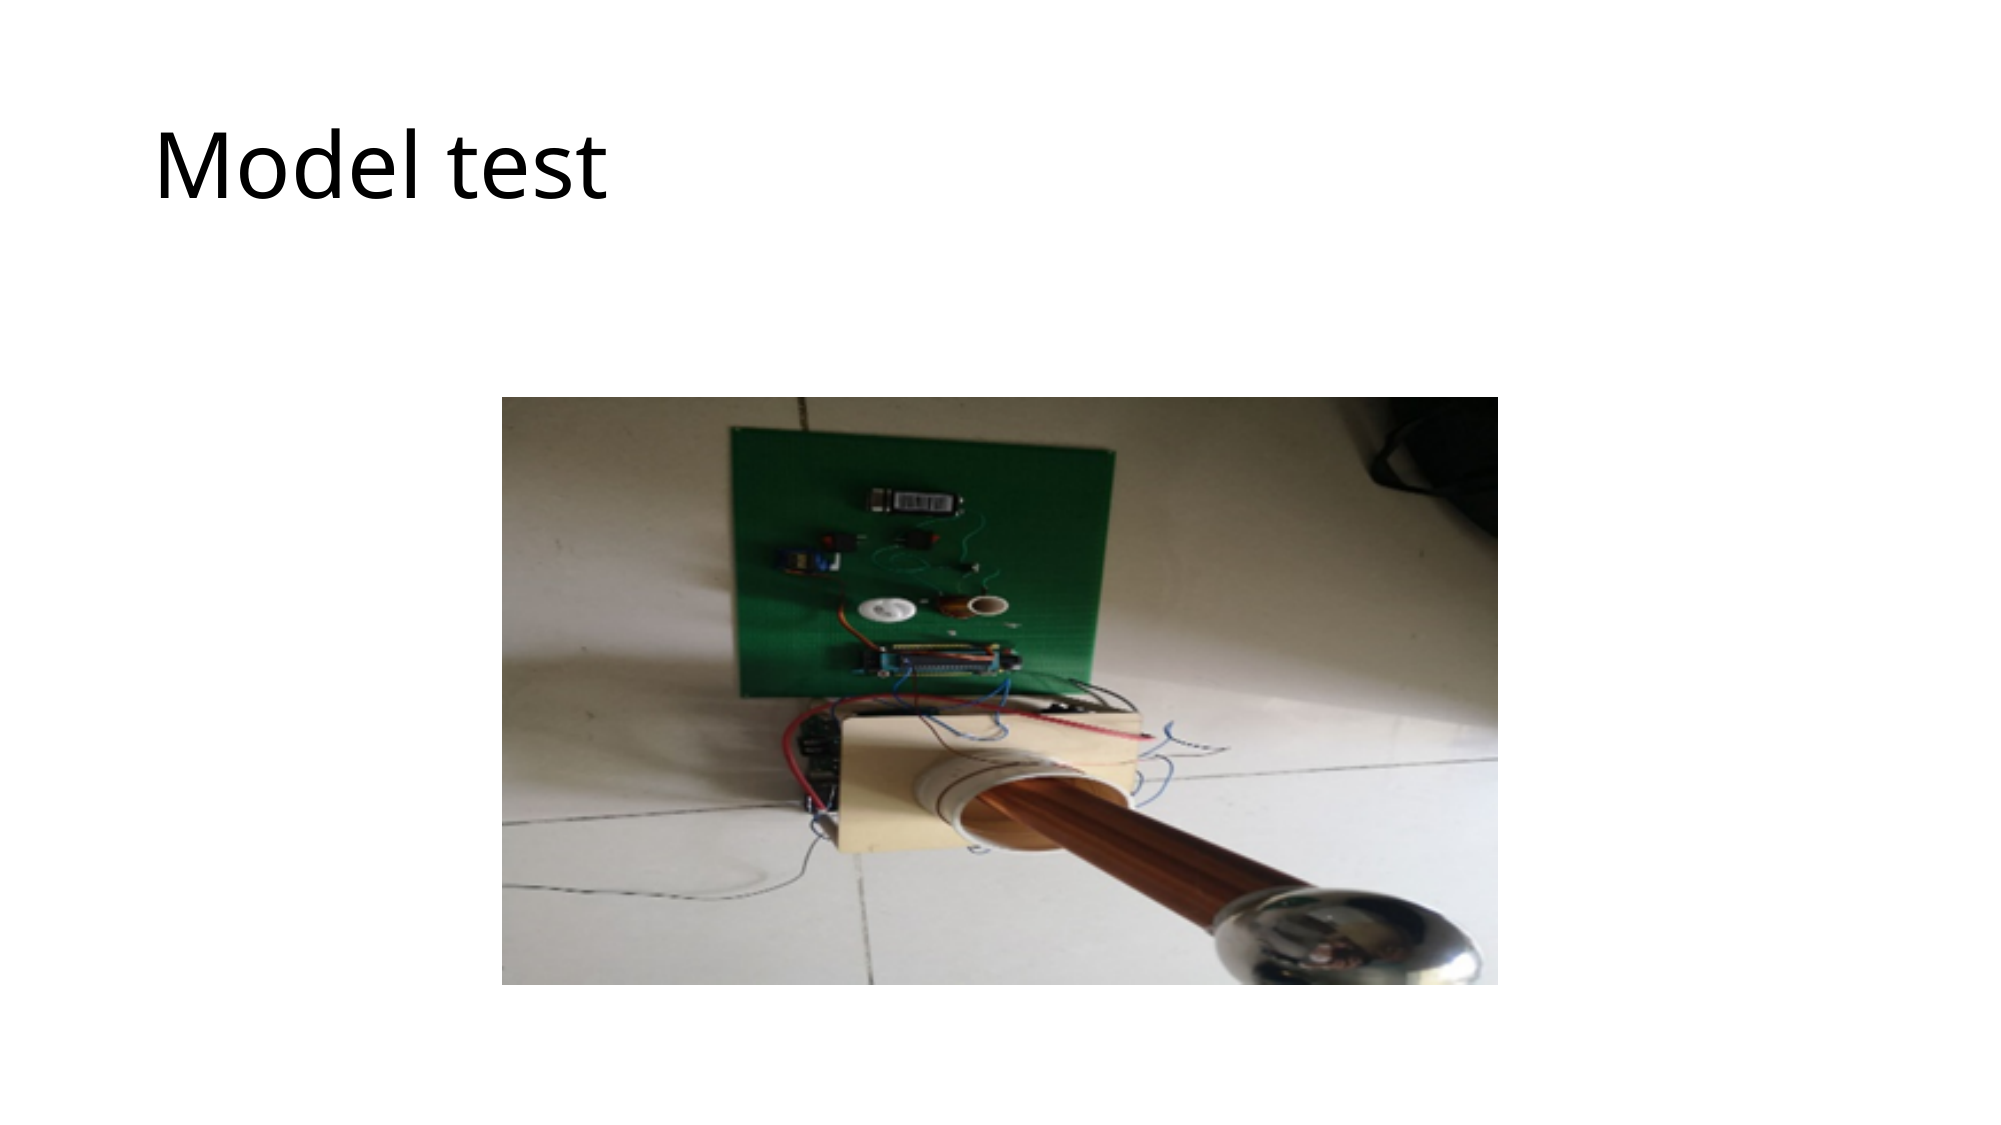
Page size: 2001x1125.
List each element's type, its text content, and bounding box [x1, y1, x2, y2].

title Model test [137, 59, 1863, 278]
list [502, 397, 1498, 985]
